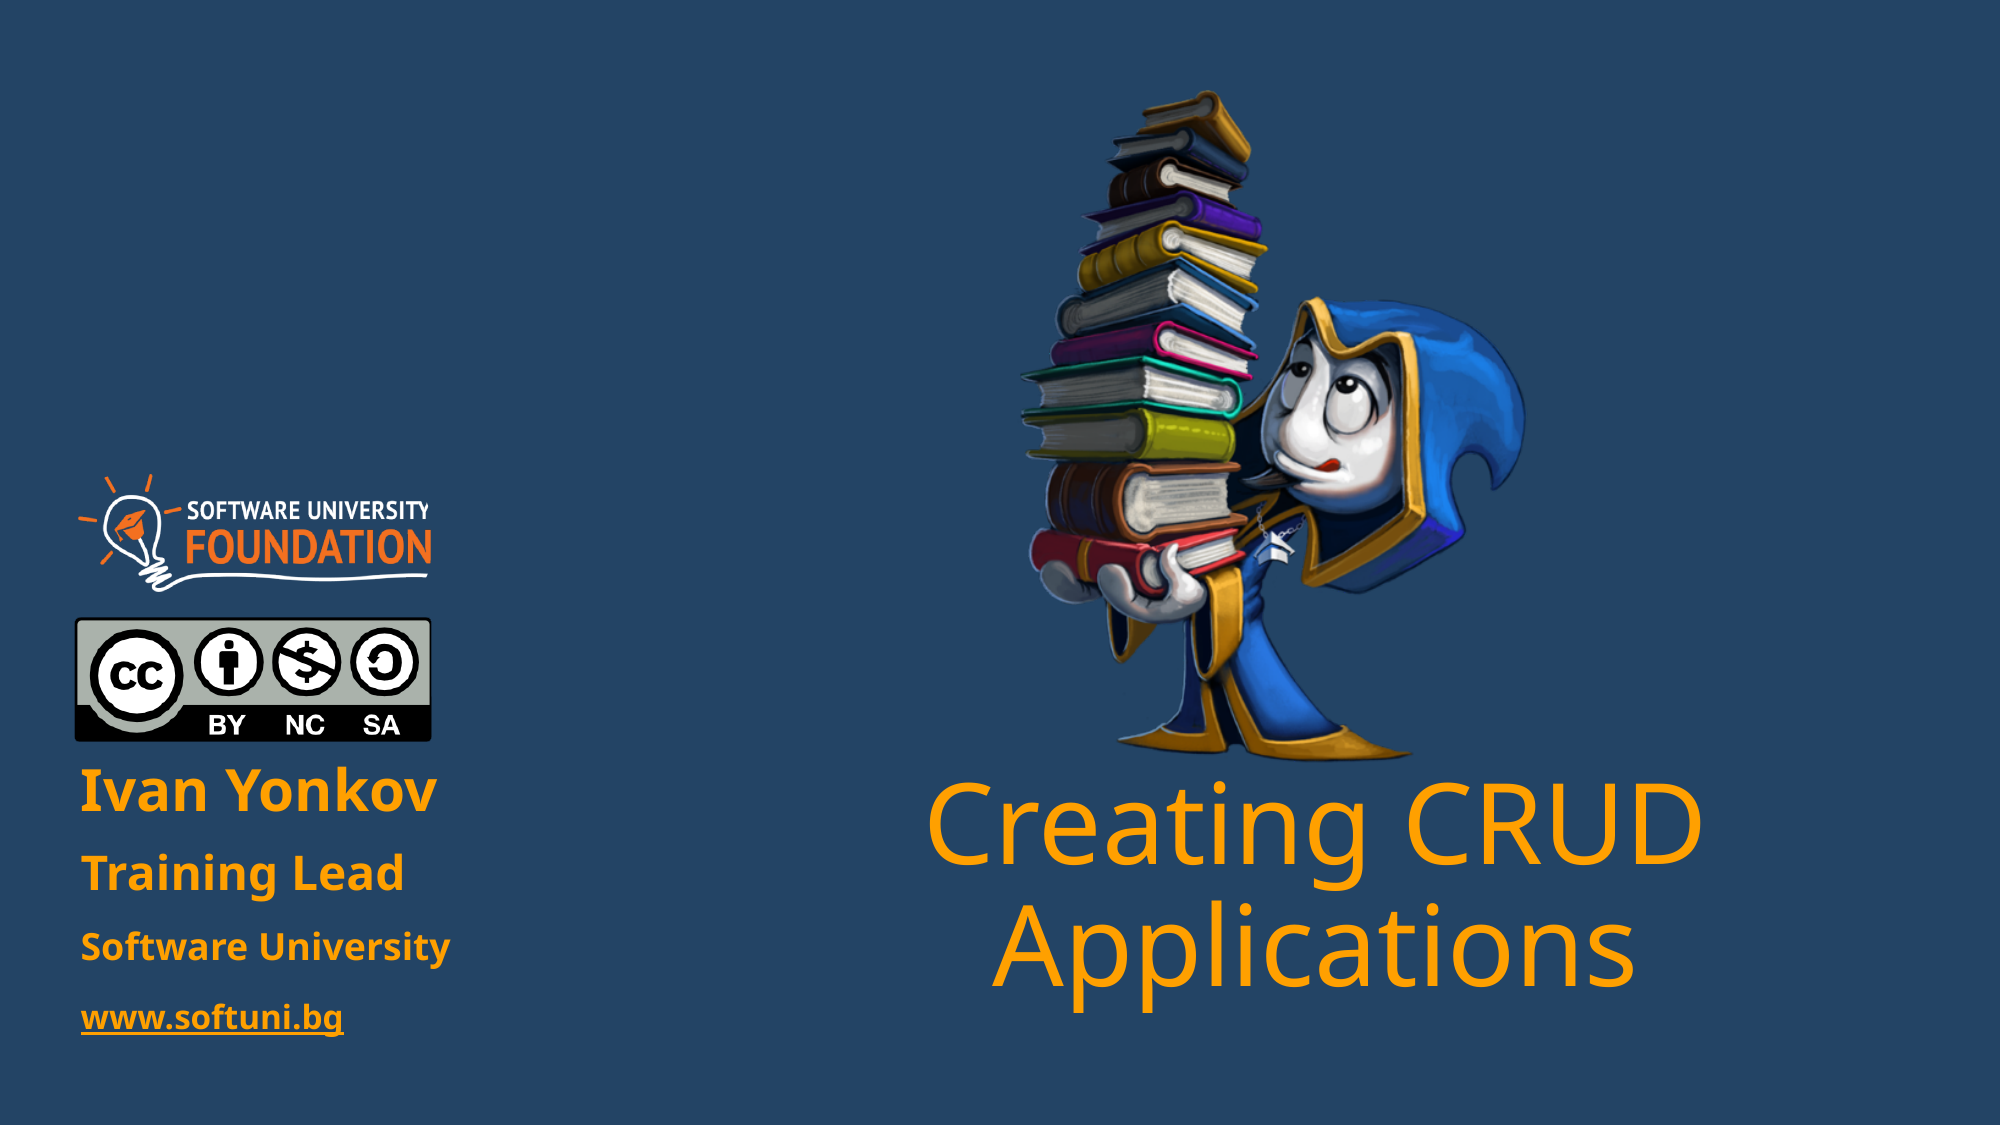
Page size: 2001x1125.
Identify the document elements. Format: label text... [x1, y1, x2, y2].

list Ivan Yonkov [74, 754, 598, 830]
picture [1013, 83, 1542, 765]
list Software University [74, 922, 598, 976]
list Training Lead [74, 842, 598, 907]
title Creating CRUD Applications [662, 766, 1969, 1012]
picture [74, 474, 431, 605]
picture [74, 617, 432, 742]
list www.softuni.bg [74, 993, 598, 1042]
